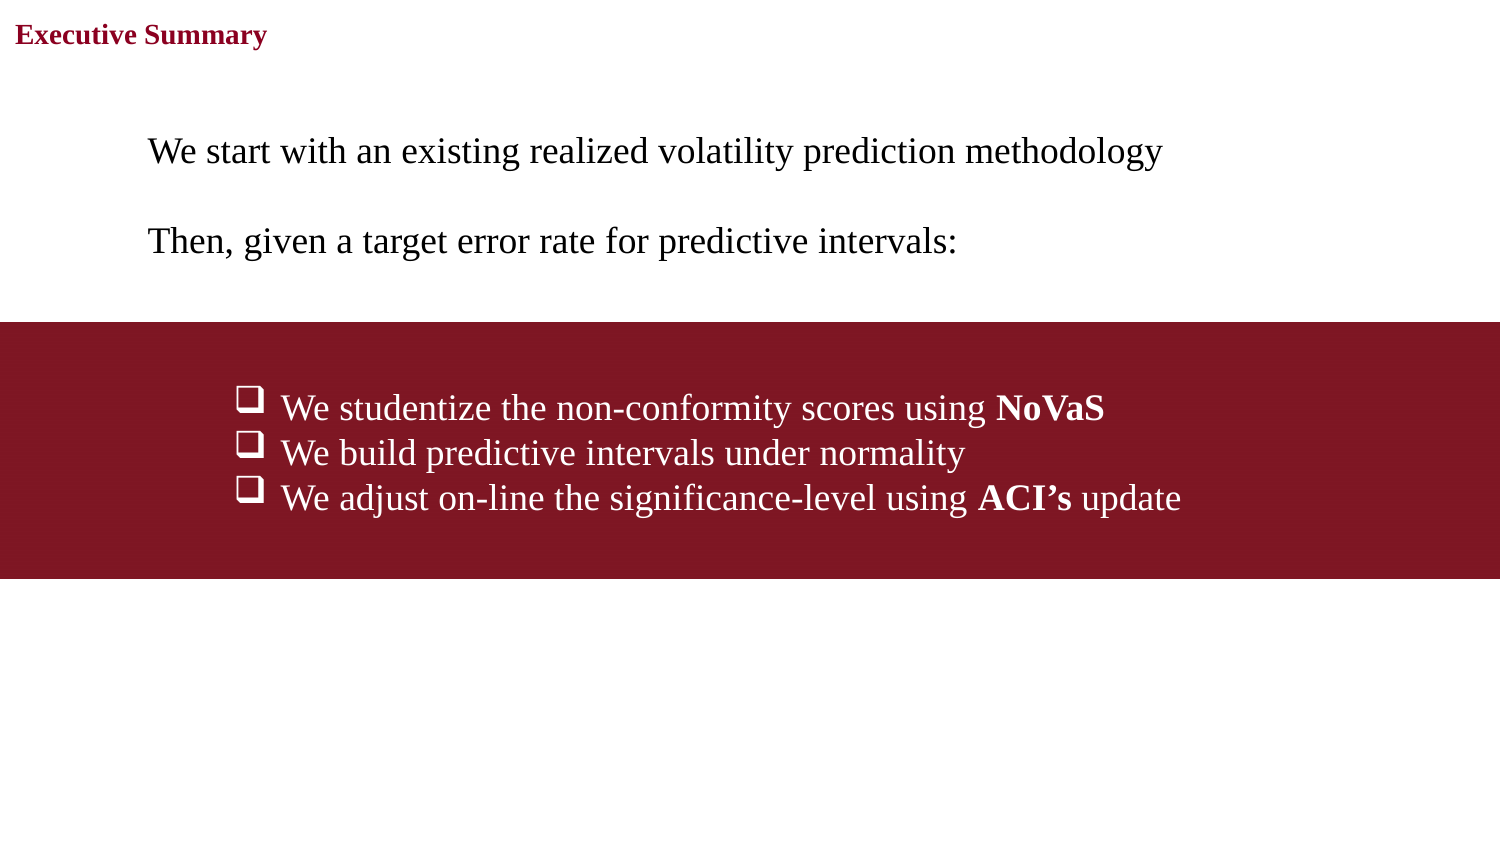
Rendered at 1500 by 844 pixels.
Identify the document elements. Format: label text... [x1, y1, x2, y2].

text_box We start with an existing realized volatility prediction methodology Then, given a target error rate for predictive intervals: [132, 118, 1368, 269]
text_box Executive Summary [0, 0, 1442, 65]
picture [0, 322, 1500, 580]
